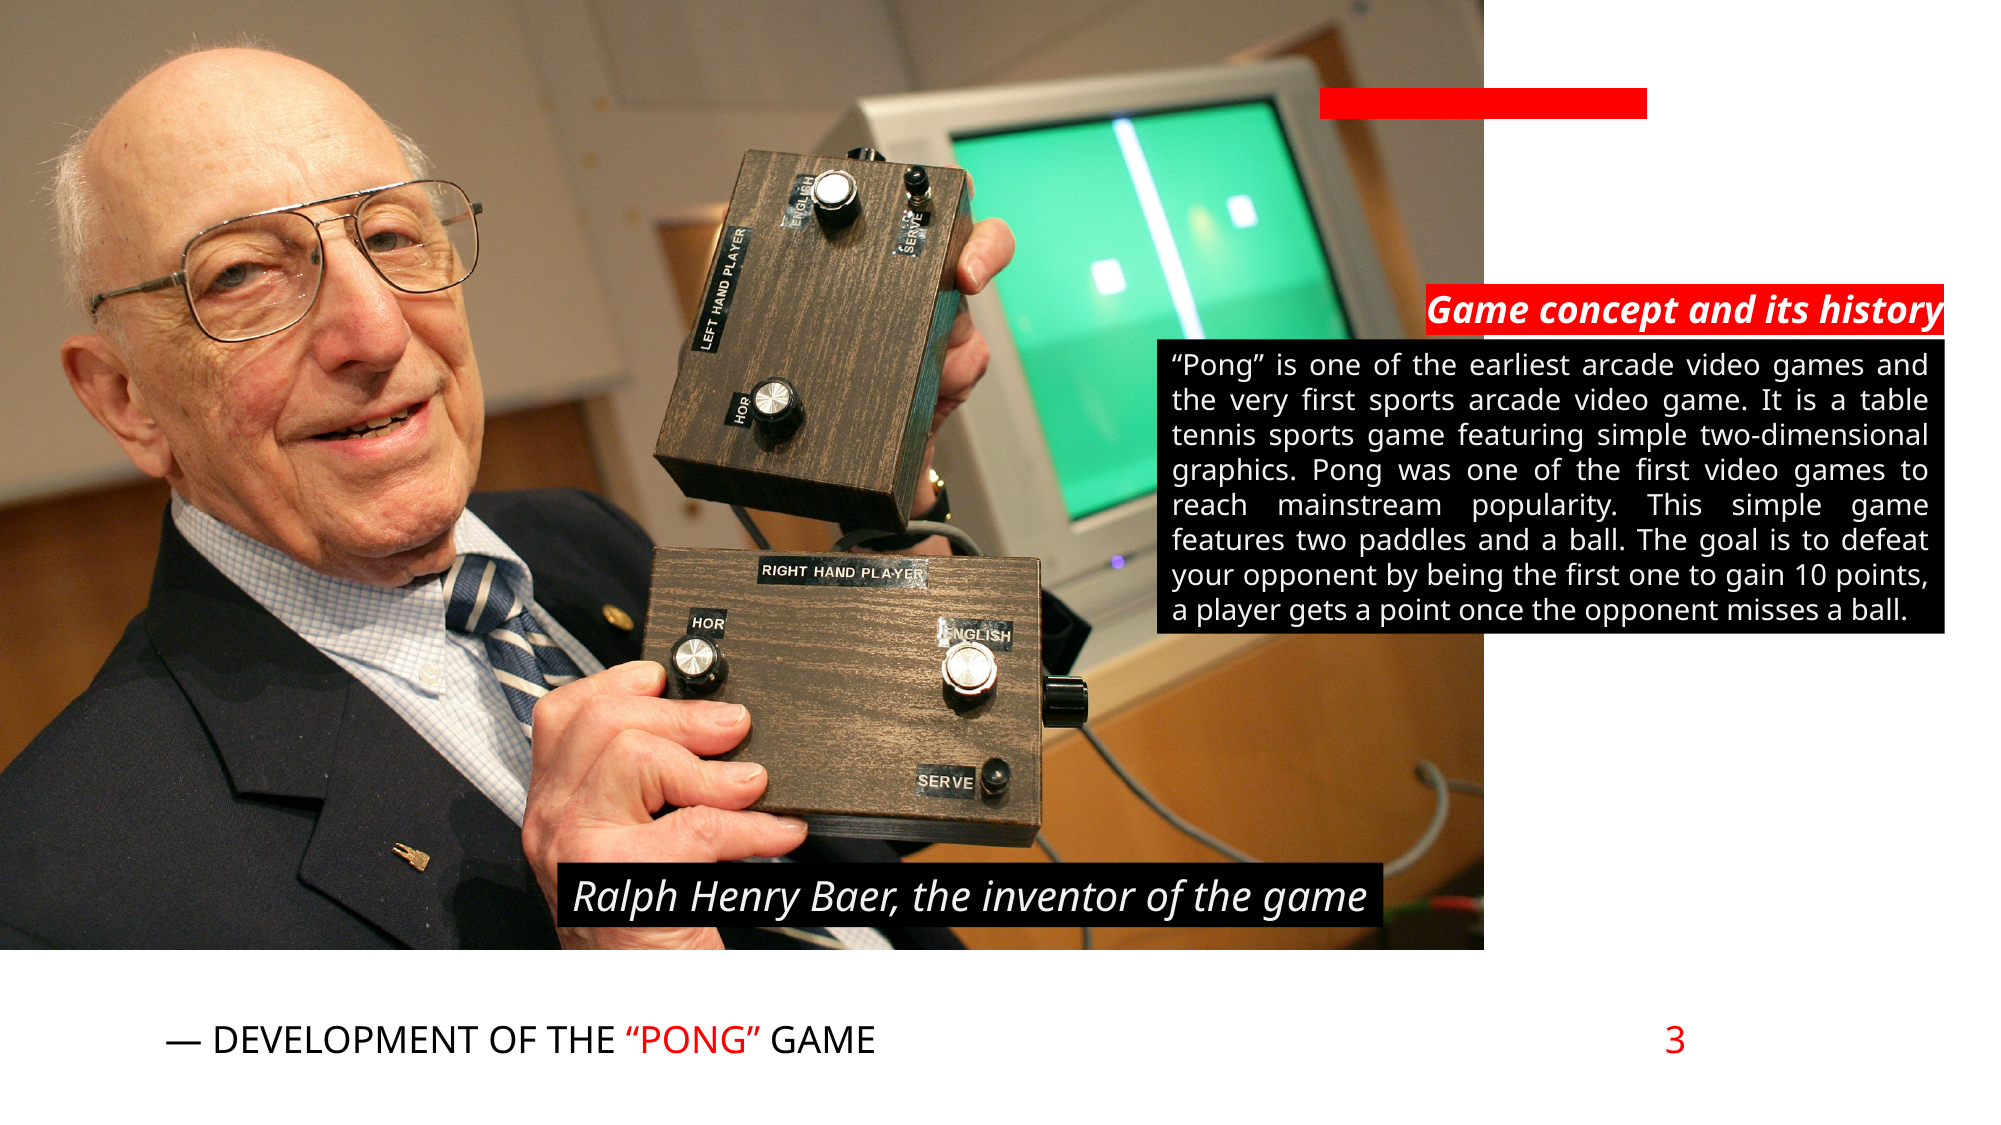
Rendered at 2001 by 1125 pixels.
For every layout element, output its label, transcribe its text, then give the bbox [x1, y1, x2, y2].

text_box — DEVELOPMENT OF THE “PONG” GAME 3 [0, 950, 2000, 1125]
text_box “Pong” is one of the earliest arcade video games and the very first sports arcade video game. It is a table tennis sports game featuring simple two-dimensional graphics. Pong was one of the first video games to reach mainstream popularity. This simple game features two paddles and a ball. The goal is to defeat your opponent by being the first one to gain 10 points, a player gets a point once the opponent misses a ball. [1484, 339, 1945, 634]
text_box [1484, 88, 1647, 119]
text_box Game concept and its history [1484, 278, 1959, 339]
picture [0, 0, 1484, 952]
